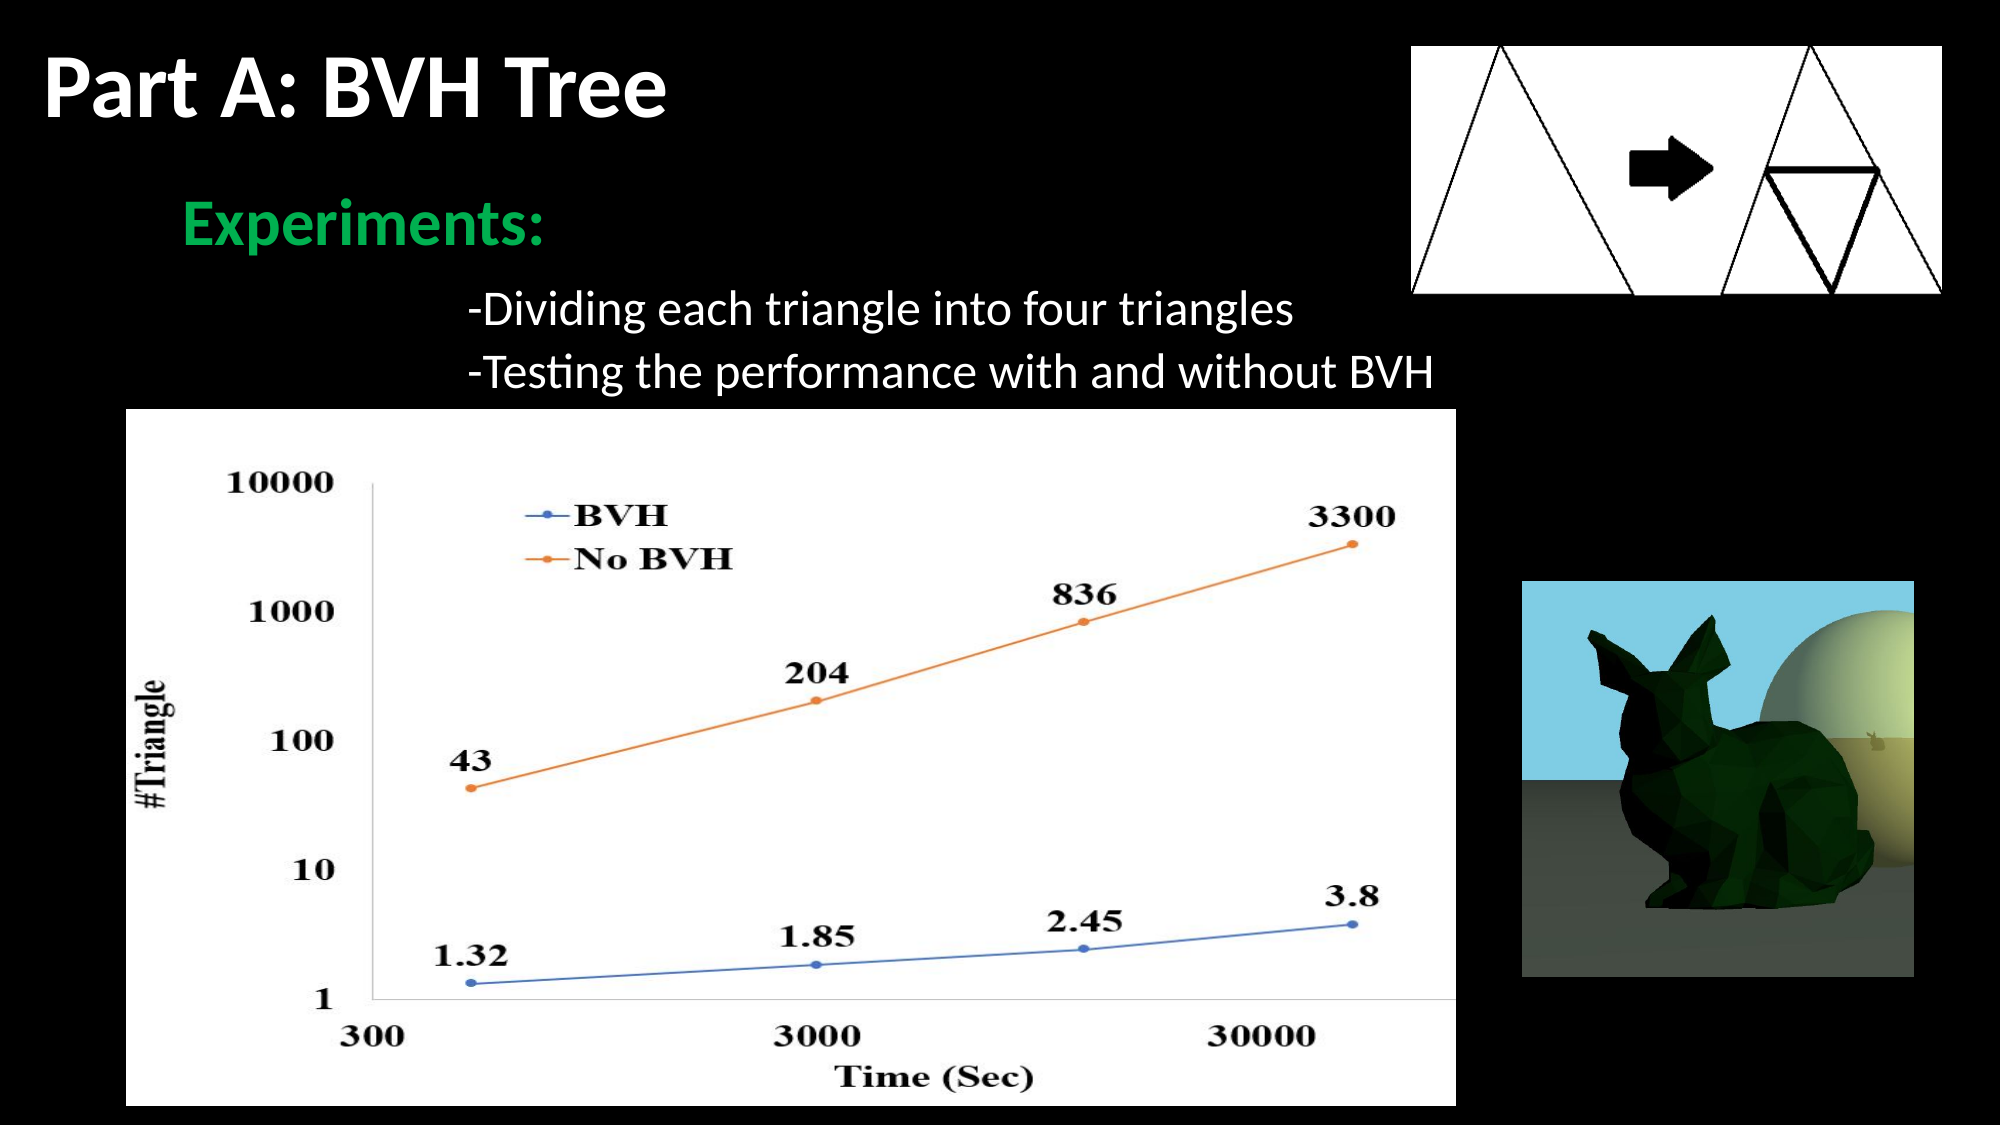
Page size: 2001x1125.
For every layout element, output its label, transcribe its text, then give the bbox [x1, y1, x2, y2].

text_box Part A: BVH Tree [28, 18, 686, 143]
picture [1522, 581, 1914, 977]
picture [1411, 46, 1942, 297]
picture [126, 409, 1456, 1106]
text_box Experiments: -Dividing each triangle into four triangles -Testing the performance with and without BVH [152, 171, 1677, 407]
